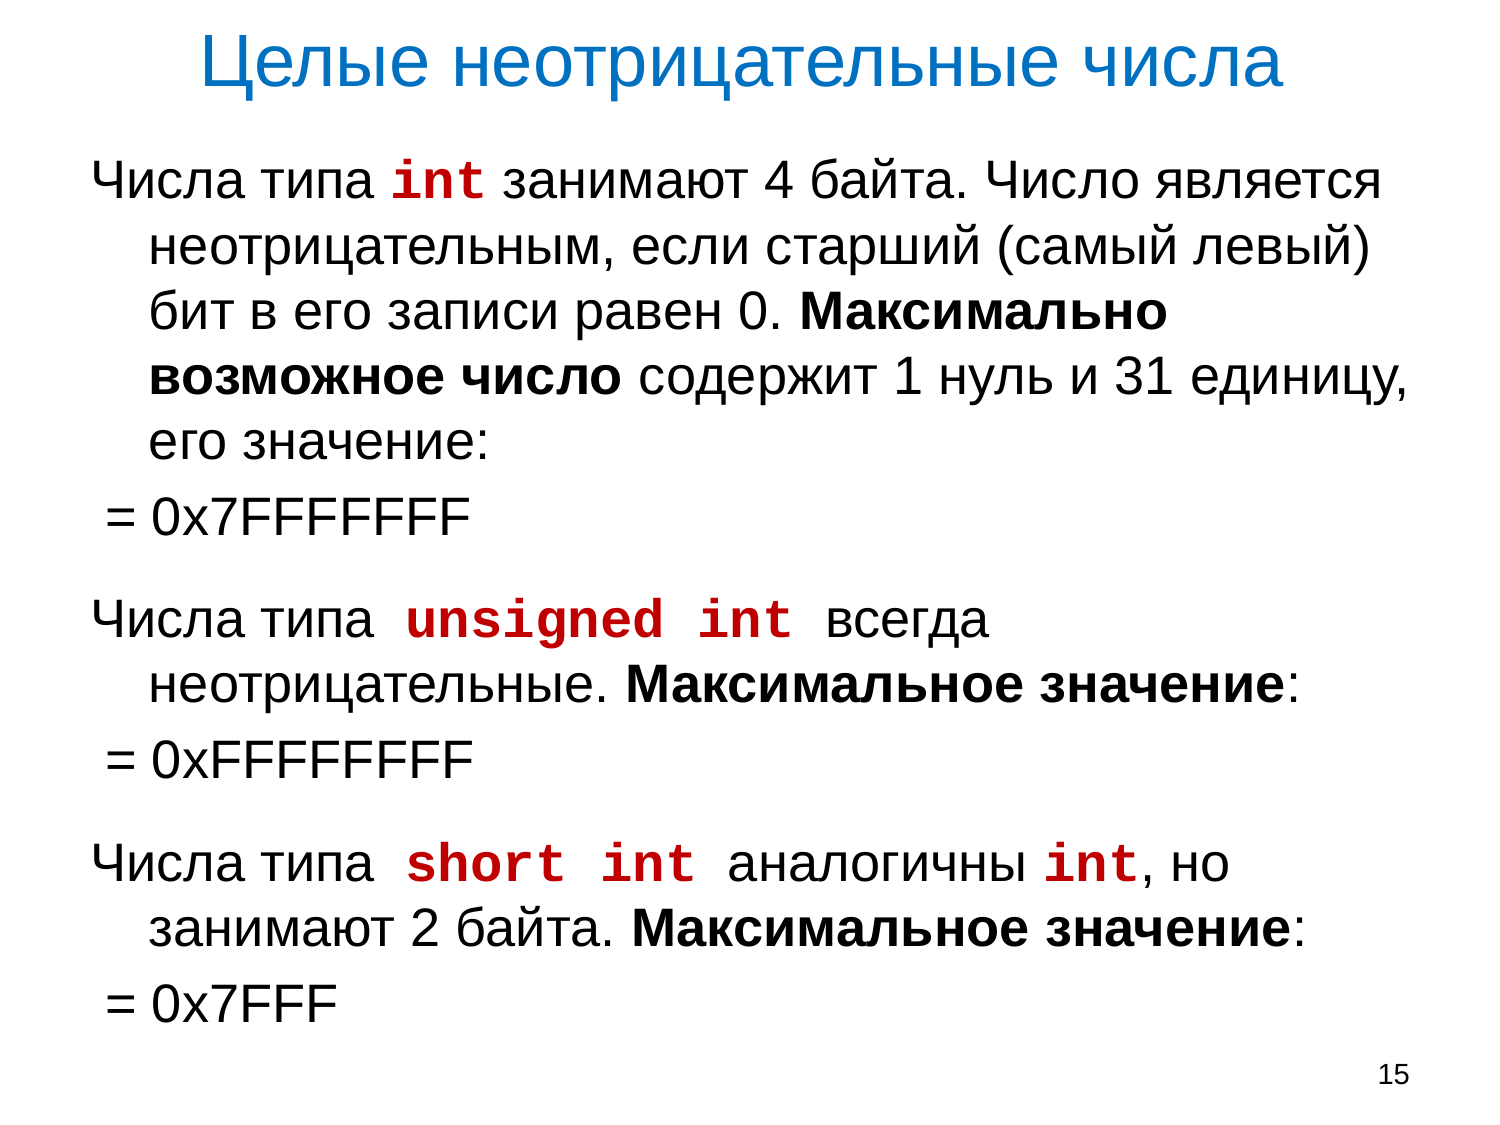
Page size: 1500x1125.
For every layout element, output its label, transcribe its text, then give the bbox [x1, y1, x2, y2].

title Целые неотрицательные числа [67, 4, 1417, 111]
slide_number 15 [1074, 1042, 1425, 1103]
